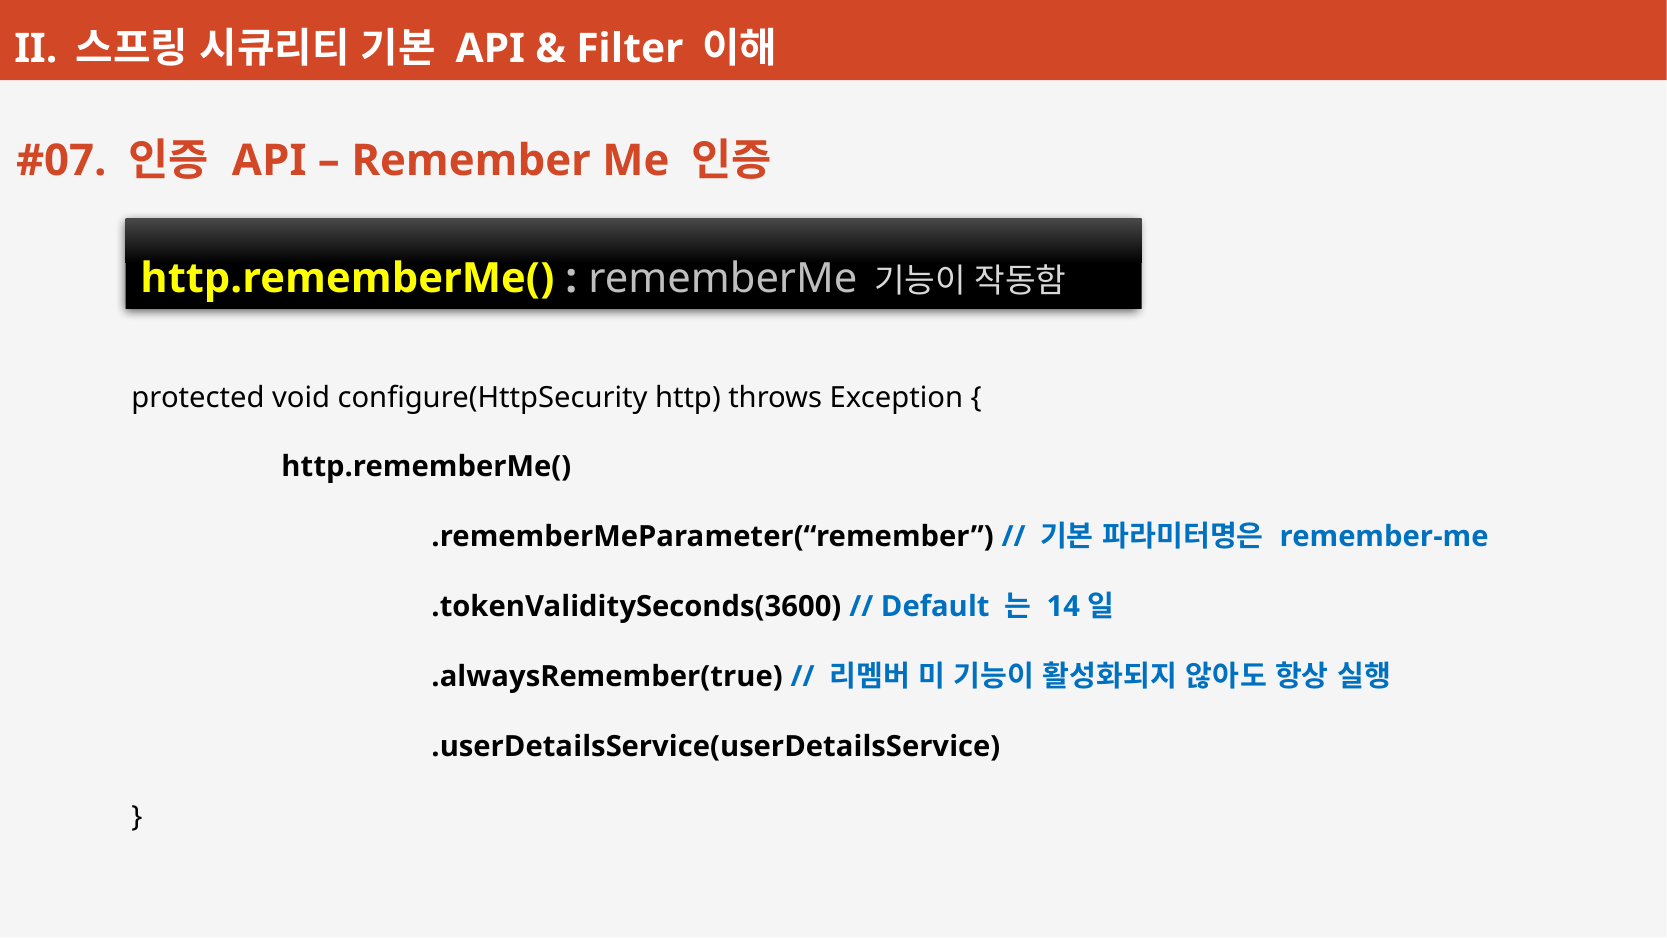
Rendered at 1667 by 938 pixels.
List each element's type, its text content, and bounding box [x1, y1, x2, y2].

text_box protected void configure(HttpSecurity http) throws Exception { http.rememberMe() .rememberMeParameter(“remember”) // 기본 파라미터명은 remember-me .tokenValiditySeconds(3600) // Default 는 14일 .alwaysRemember(true) // 리멤버 미 기능이 활성화되지 않아도 항상 실행 .userDetailsService(userDetailsService) } [116, 335, 1667, 840]
text_box #07. 인증 API – Remember Me 인증 [1, 124, 800, 192]
text_box http.rememberMe() : rememberMe 기능이 작동함 [125, 218, 1142, 309]
